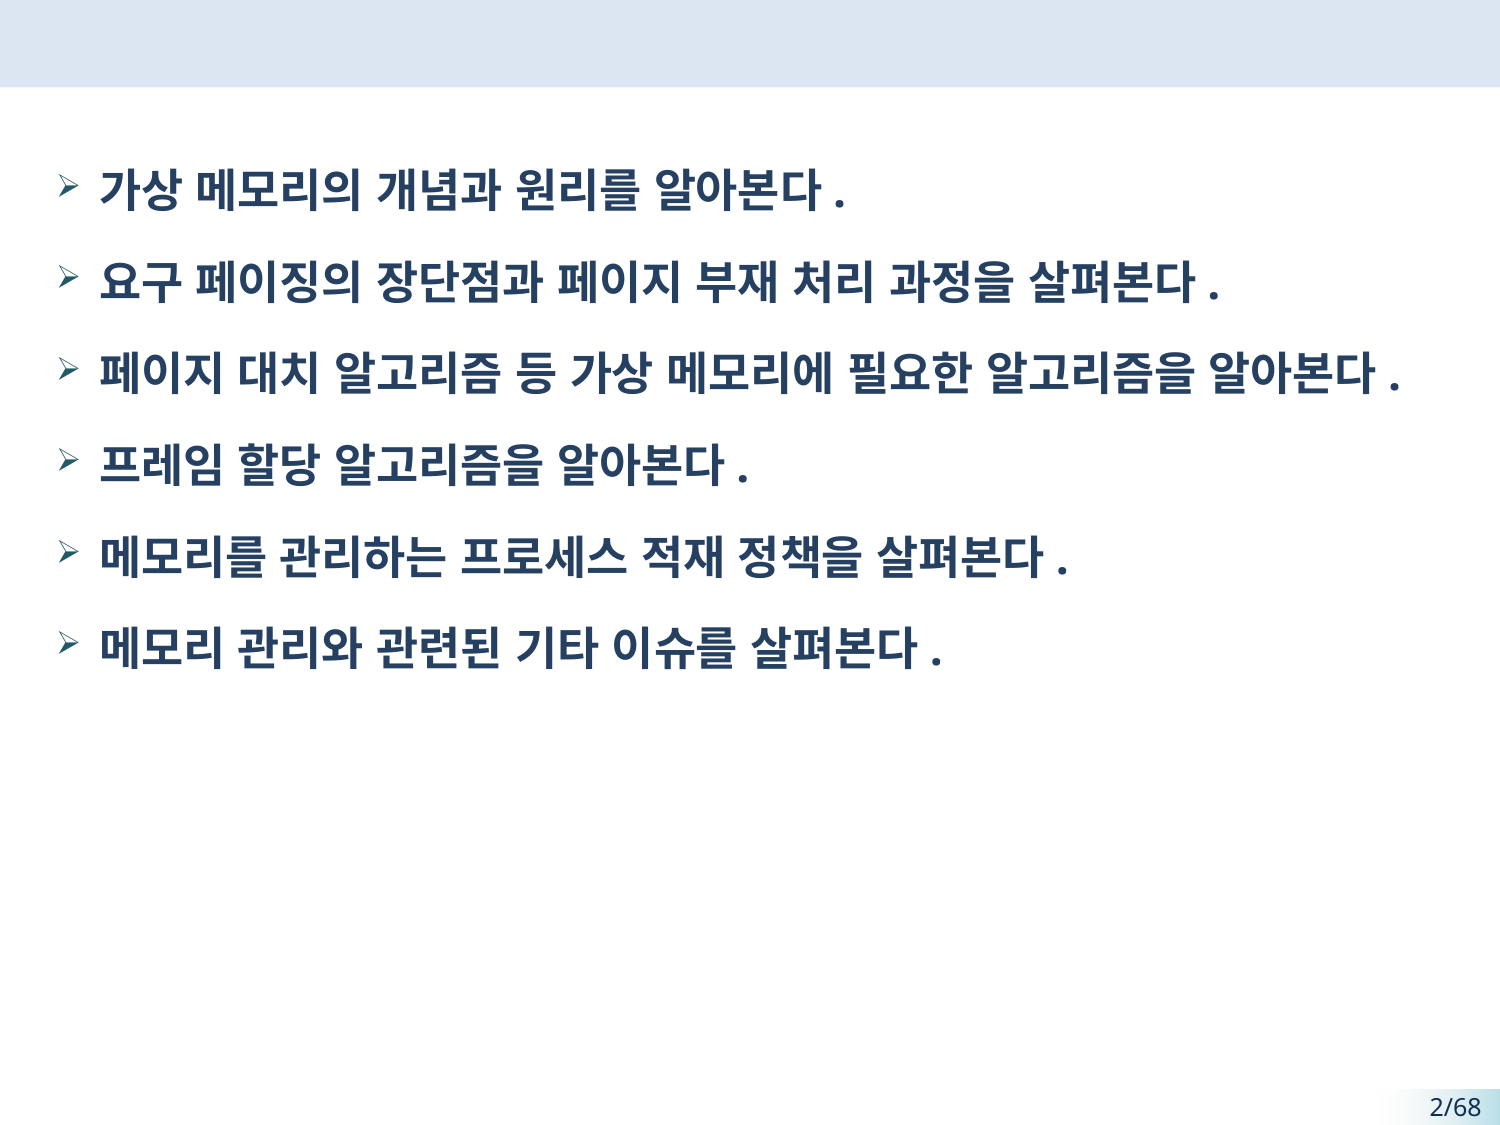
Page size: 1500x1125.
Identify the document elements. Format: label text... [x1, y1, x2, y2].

list 가상 메모리의 개념과 원리를 알아본다. 요구 페이징의 장단점과 페이지 부재 처리 과정을 살펴본다. 페이지 대치 알고리즘 등 가상 메모리에 필요한 알고리즘을 알아본다. 프레임 할당 알고리즘을 알아본다. 메모리를 관리하는 프로세스 적재 정책을 살펴본다. 메모리 관리와 관련된 기타 이슈를 살펴본다. [10, 126, 1481, 1057]
